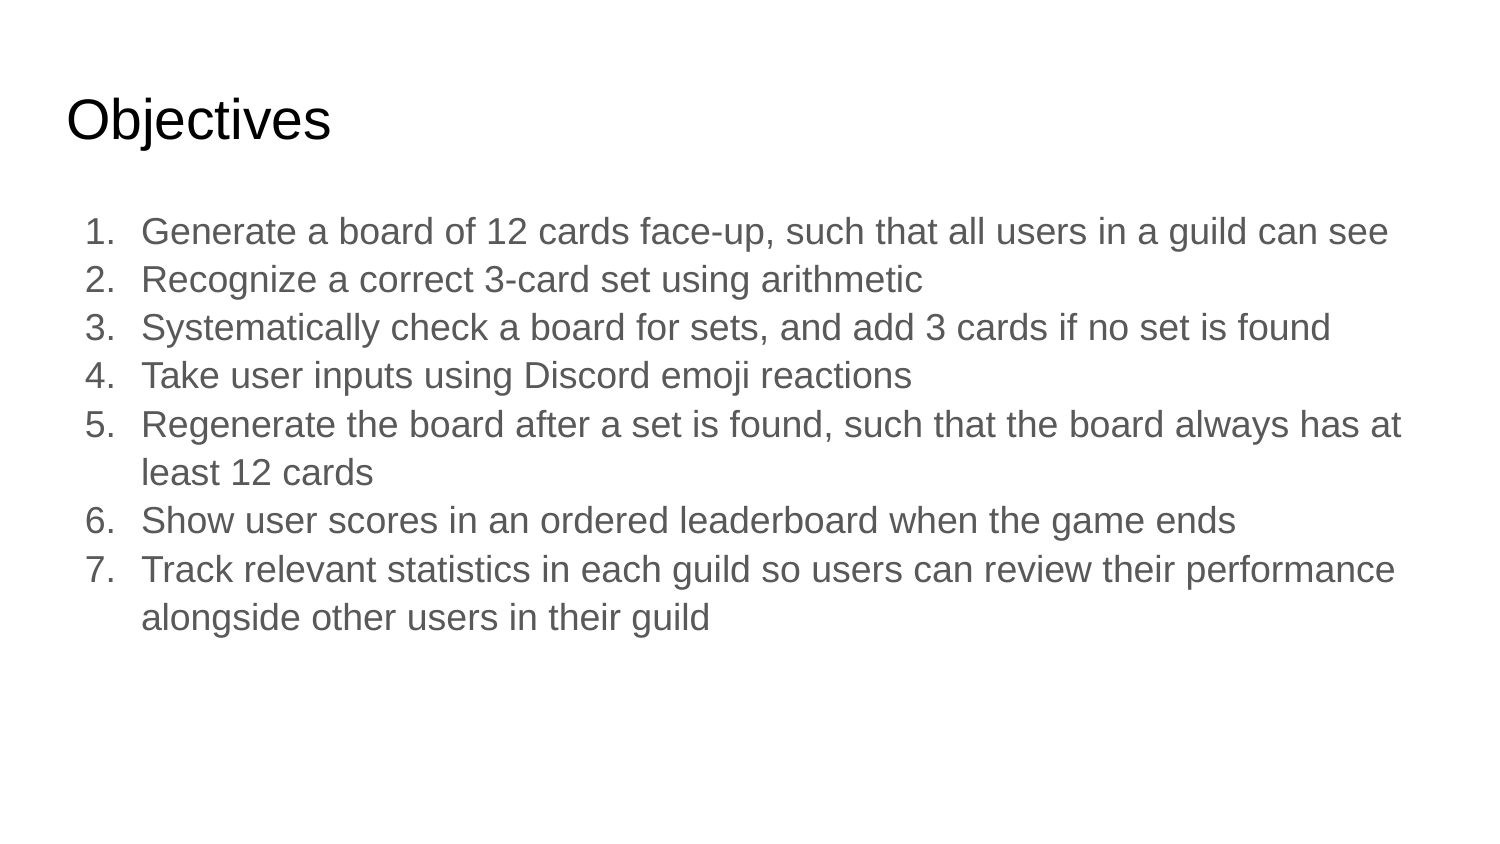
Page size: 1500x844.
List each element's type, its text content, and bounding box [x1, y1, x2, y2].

list Generate a board of 12 cards face-up, such that all users in a guild can see Recognize a correct 3-card set using arithmetic Systematically check a board for sets, and add 3 cards if no set is found Take user inputs using Discord emoji reactions Regenerate the board after a set is found, such that the board always has at least 12 cards Show user scores in an ordered leaderboard when the game ends Track relevant statistics in each guild so users can review their performance alongside other users in their guild [51, 189, 1449, 750]
title Objectives [51, 72, 1449, 167]
